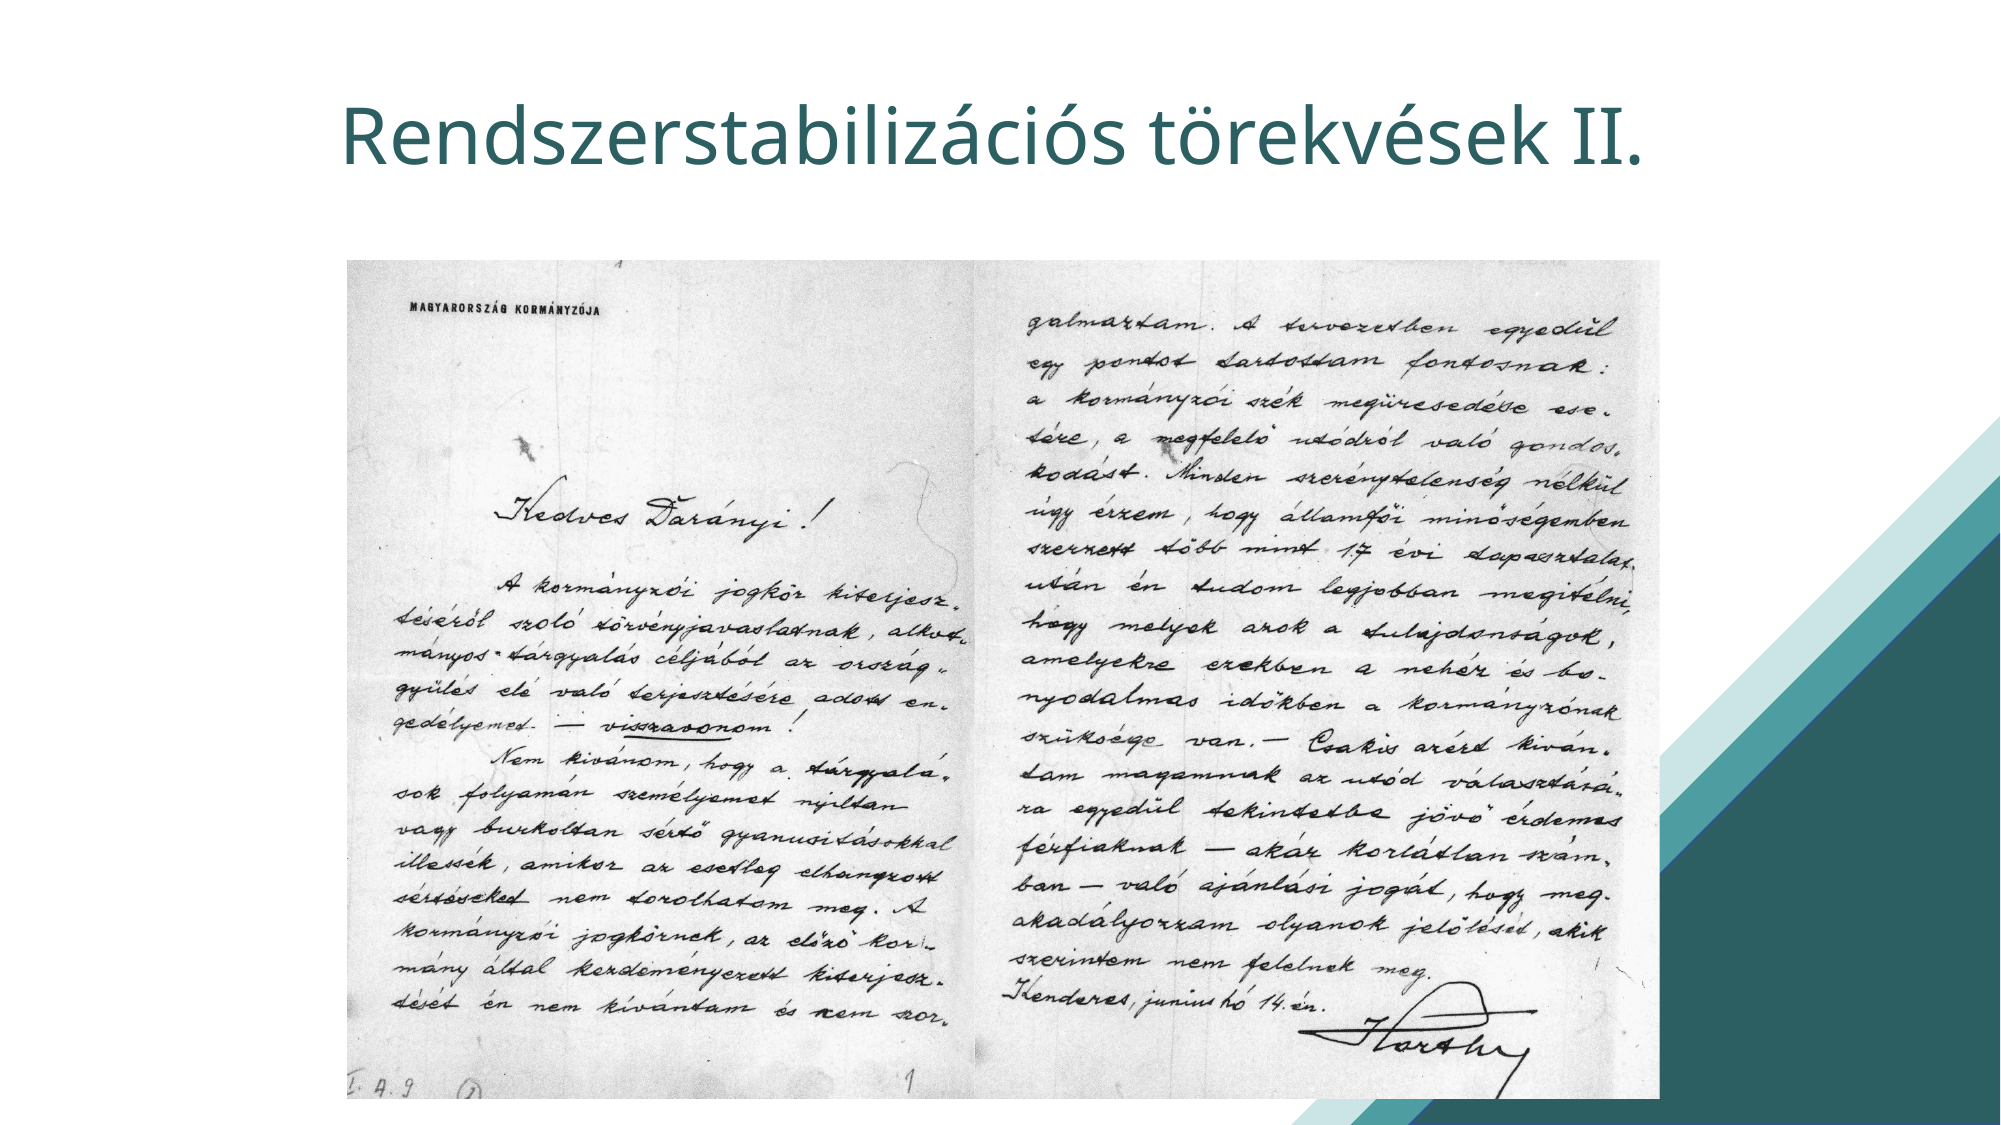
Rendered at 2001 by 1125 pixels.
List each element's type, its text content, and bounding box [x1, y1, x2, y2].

title Rendszerstabilizációs törekvések II. [324, 45, 1675, 233]
picture [347, 260, 1660, 1099]
